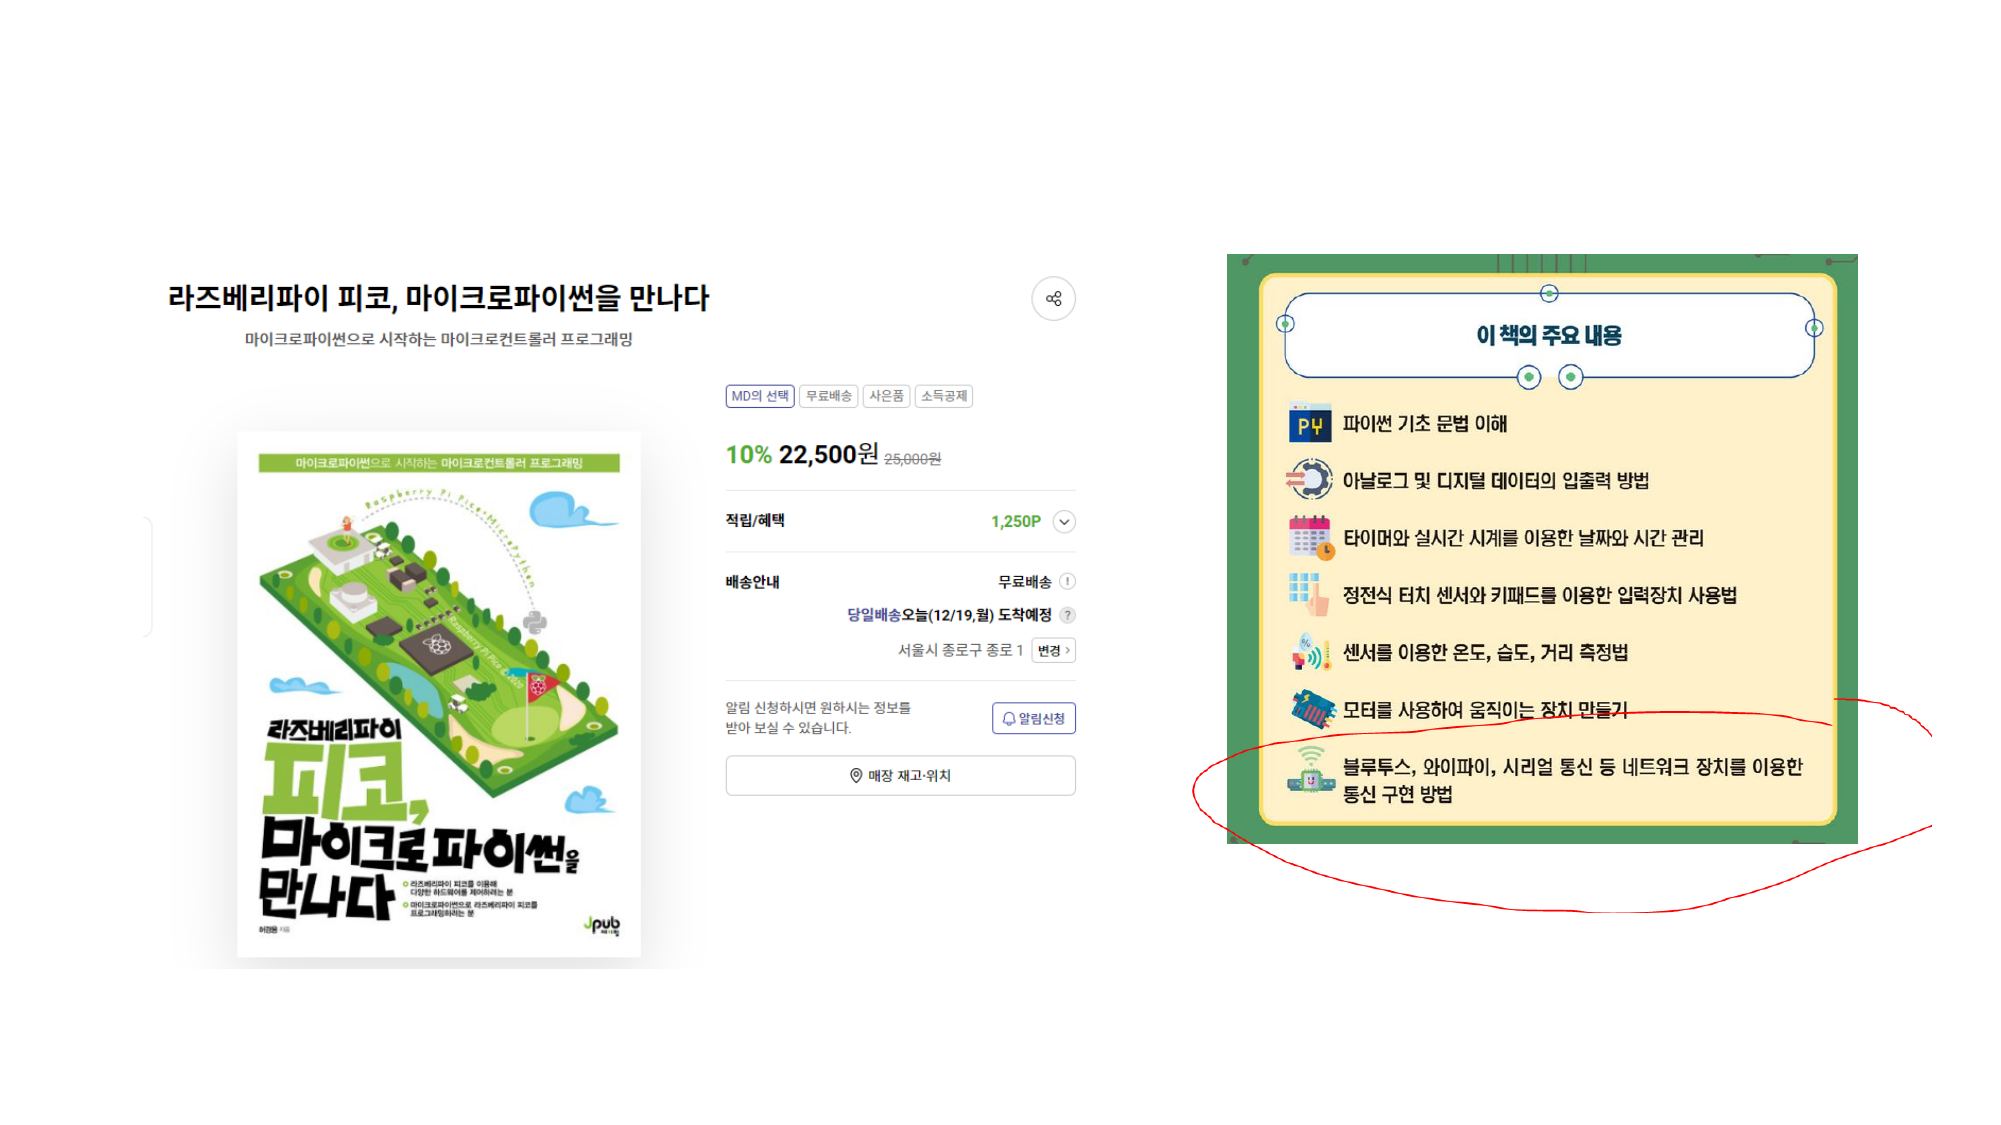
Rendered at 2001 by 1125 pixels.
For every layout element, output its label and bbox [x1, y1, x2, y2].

list [142, 254, 1109, 969]
picture [1192, 254, 1932, 913]
